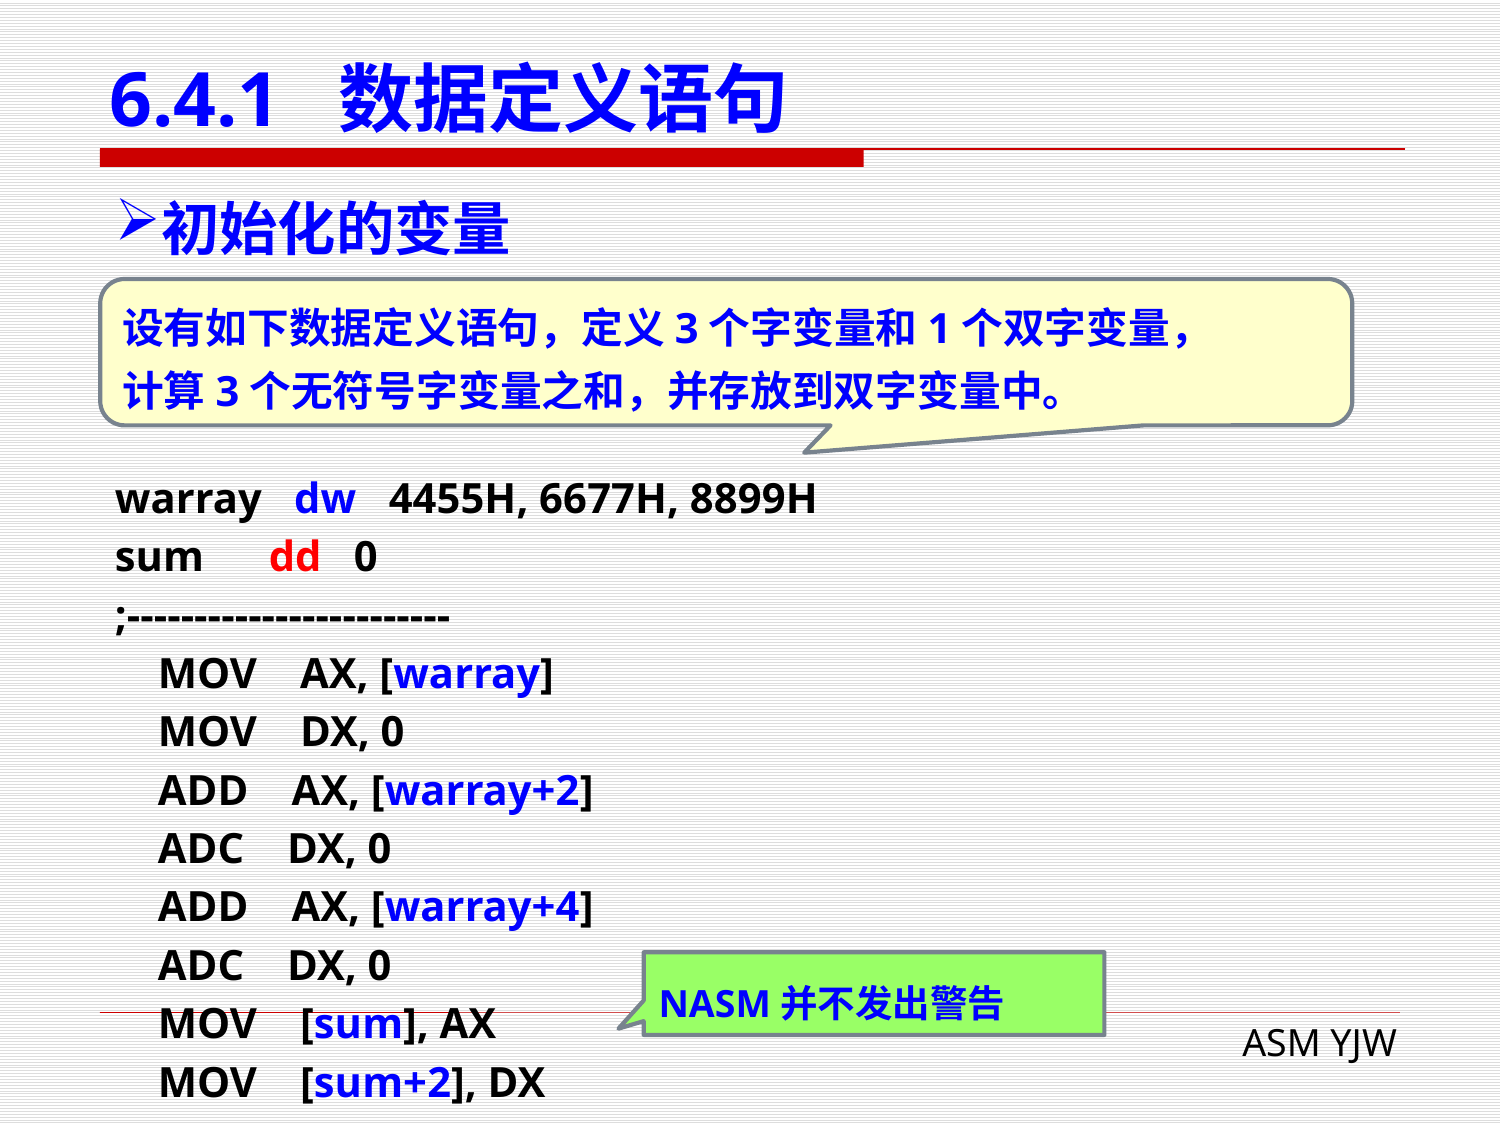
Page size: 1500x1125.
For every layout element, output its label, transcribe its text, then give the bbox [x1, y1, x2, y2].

text_box 设有如下数据定义语句，定义3个字变量和1个双字变量， 计算3个无符号字变量之和，并存放到双字变量中。 [98, 276, 1355, 455]
text_box 初始化的变量 [100, 184, 1400, 270]
title 6.4.1 数据定义语句 [94, 50, 1407, 149]
text_box warray dw 4455H, 6677H, 8899H sum dd 0 ;------------------------ MOV AX, [warray] MOV DX, 0 ADD AX, [warray+2] ADC DX, 0 ADD AX, [warray+4] ADC DX, 0 MOV [sum], AX MOV [sum+2], DX [100, 456, 1400, 1113]
text_box NASM并不发出警告 [616, 950, 1107, 1038]
